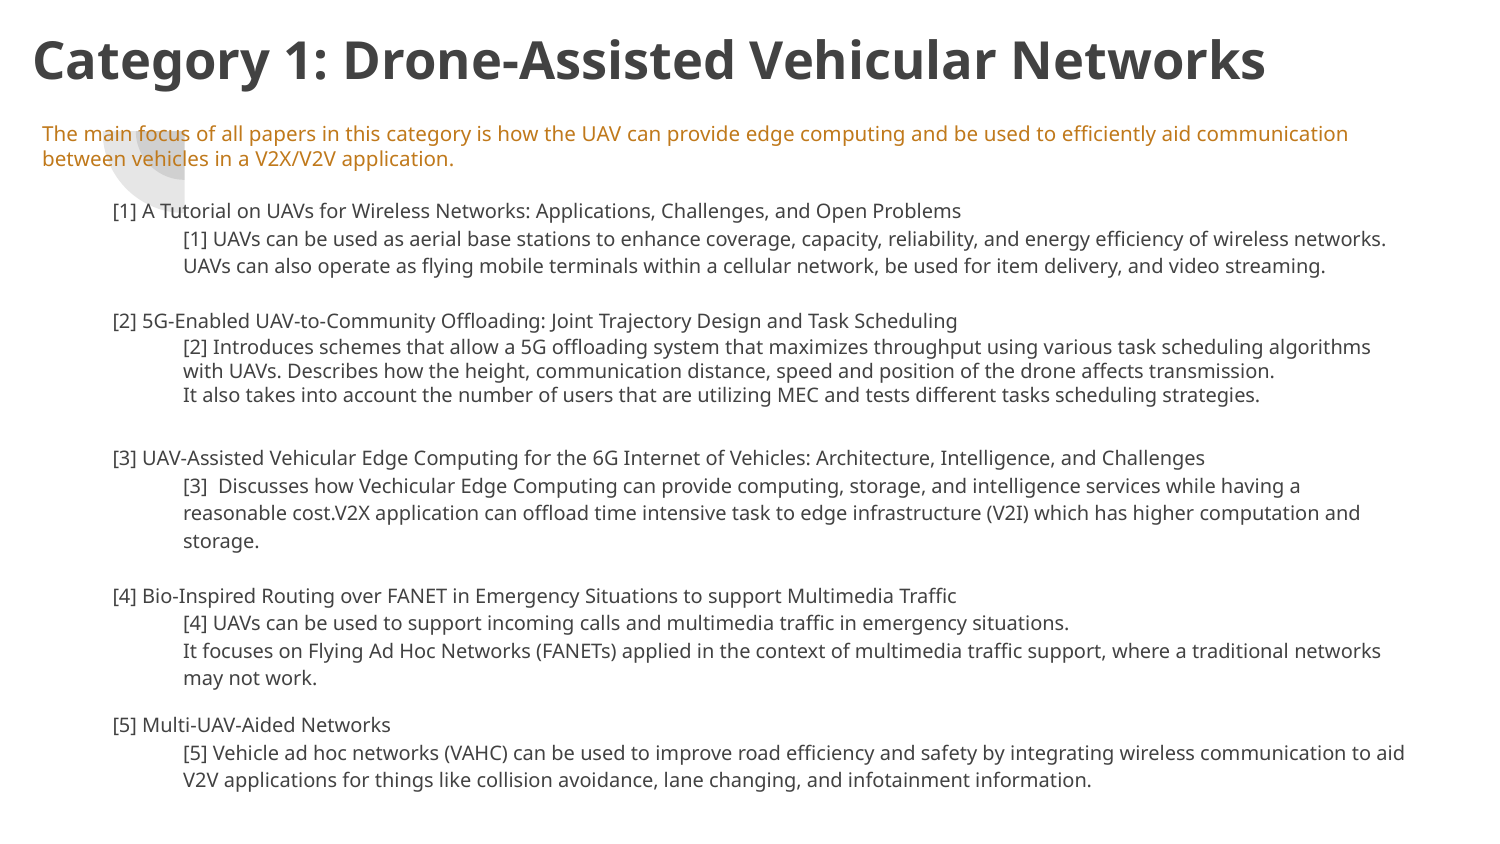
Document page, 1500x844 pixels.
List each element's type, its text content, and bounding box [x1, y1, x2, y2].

title Category 1: Drone-Assisted Vehicular Networks [17, 11, 1416, 106]
list The main focus of all papers in this category is how the UAV can provide edge computing and be used to efficiently aid communication between vehicles in a V2X/V2V application. [1] A Tutorial on UAVs for Wireless Networks: Applications, Challenges, and Open Problems [1] UAVs can be used as aerial base stations to enhance coverage, capacity, reliability, and energy efficiency of wireless networks. UAVs can also operate as flying mobile terminals within a cellular network, be used for item delivery, and video streaming. [2] 5G-Enabled UAV-to-Community Offloading: Joint Trajectory Design and Task Scheduling [2] Introduces schemes that allow a 5G offloading system that maximizes throughput using various task scheduling algorithms with UAVs. Describes how the height, communication distance, speed and position of the drone affects transmission. It also takes into account the number of users that are utilizing MEC and tests different tasks scheduling strategies. [3] UAV-Assisted Vehicular Edge Computing for the 6G Internet of Vehicles: Architecture, Intelligence, and Challenges [3] Discusses how Vechicular Edge Computing can provide computing, storage, and intelligence services while having a reasonable cost.V2X application can offload time intensive task to edge infrastructure (V2I) which has higher computation and storage. [4] Bio-Inspired Routing over FANET in Emergency Situations to support Multimedia Traffic [4] UAVs can be used to support incoming calls and multimedia traffic in emergency situations. It focuses on Flying Ad Hoc Networks (FANETs) applied in the context of multimedia traffic support, where a traditional networks may not work. [5] Multi-UAV-Aided Networks [5] Vehicle ad hoc networks (VAHC) can be used to improve road efficiency and safety by integrating wireless communication to aid V2V applications for things like collision avoidance, lane changing, and infotainment information. [26, 105, 1425, 822]
